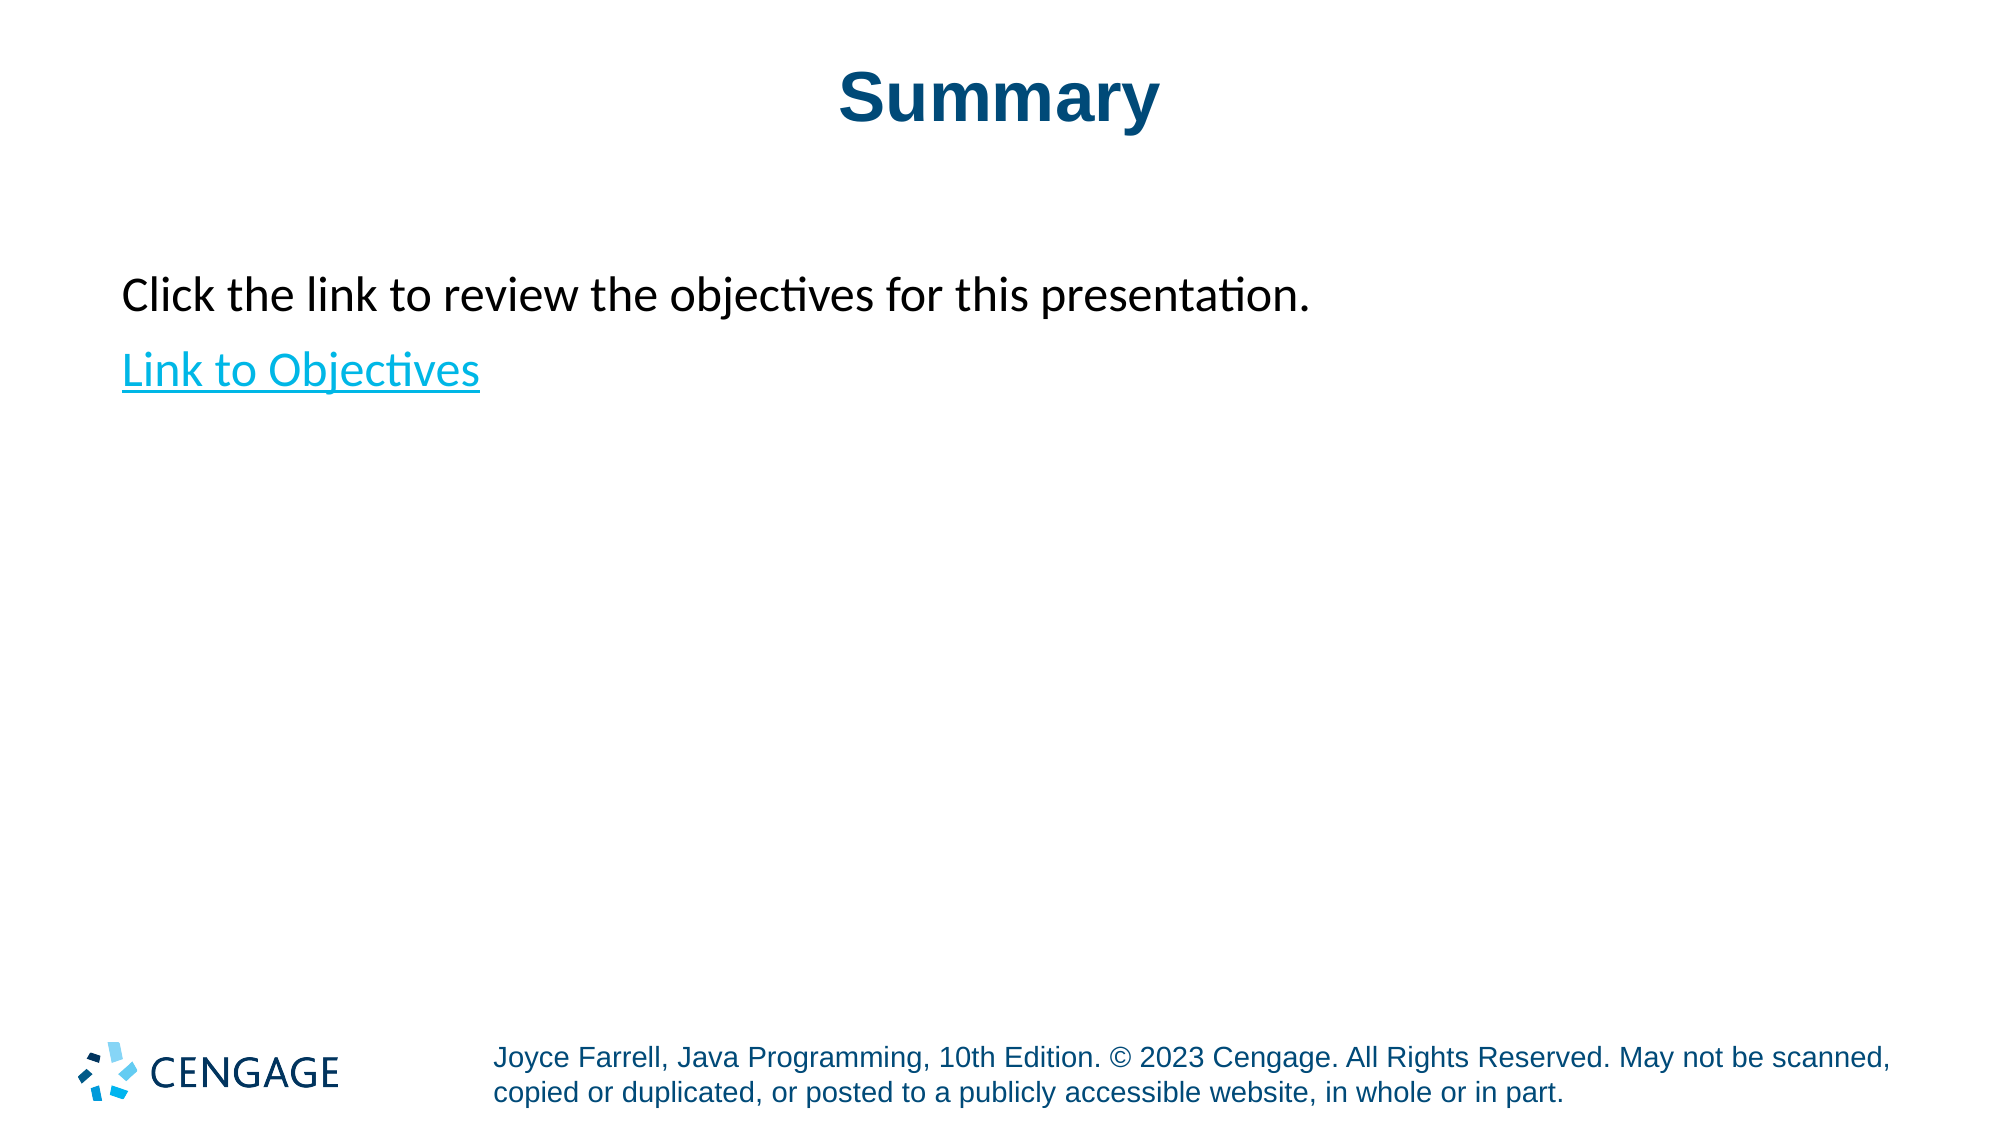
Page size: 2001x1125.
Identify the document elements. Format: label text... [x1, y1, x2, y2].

title Summary [137, 59, 1863, 171]
picture [78, 1042, 338, 1101]
list Click the link to review the objectives for this presentation. Link to Objectives [121, 268, 1880, 990]
